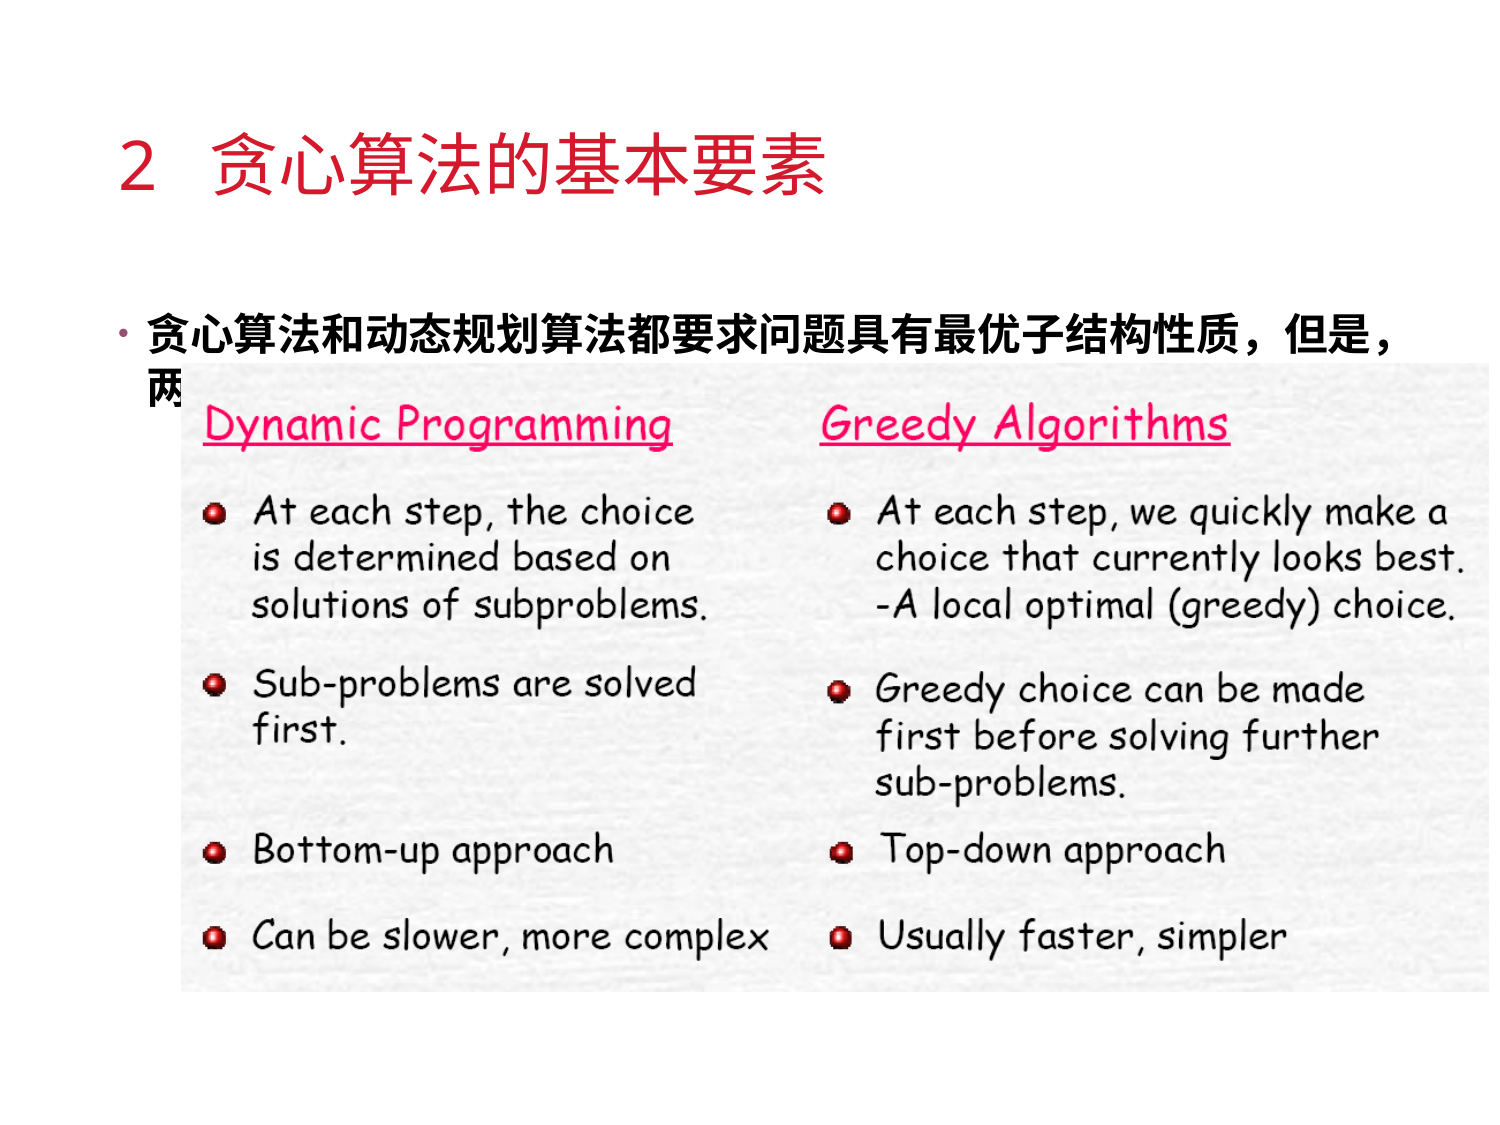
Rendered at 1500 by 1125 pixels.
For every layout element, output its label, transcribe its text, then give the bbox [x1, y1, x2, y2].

picture [180, 363, 1489, 992]
list 贪心算法和动态规划算法都要求问题具有最优子结构性质，但是，两者存在着巨大的差别。 [103, 299, 1397, 1014]
title 2 贪心算法的基本要素 [103, 59, 1397, 278]
